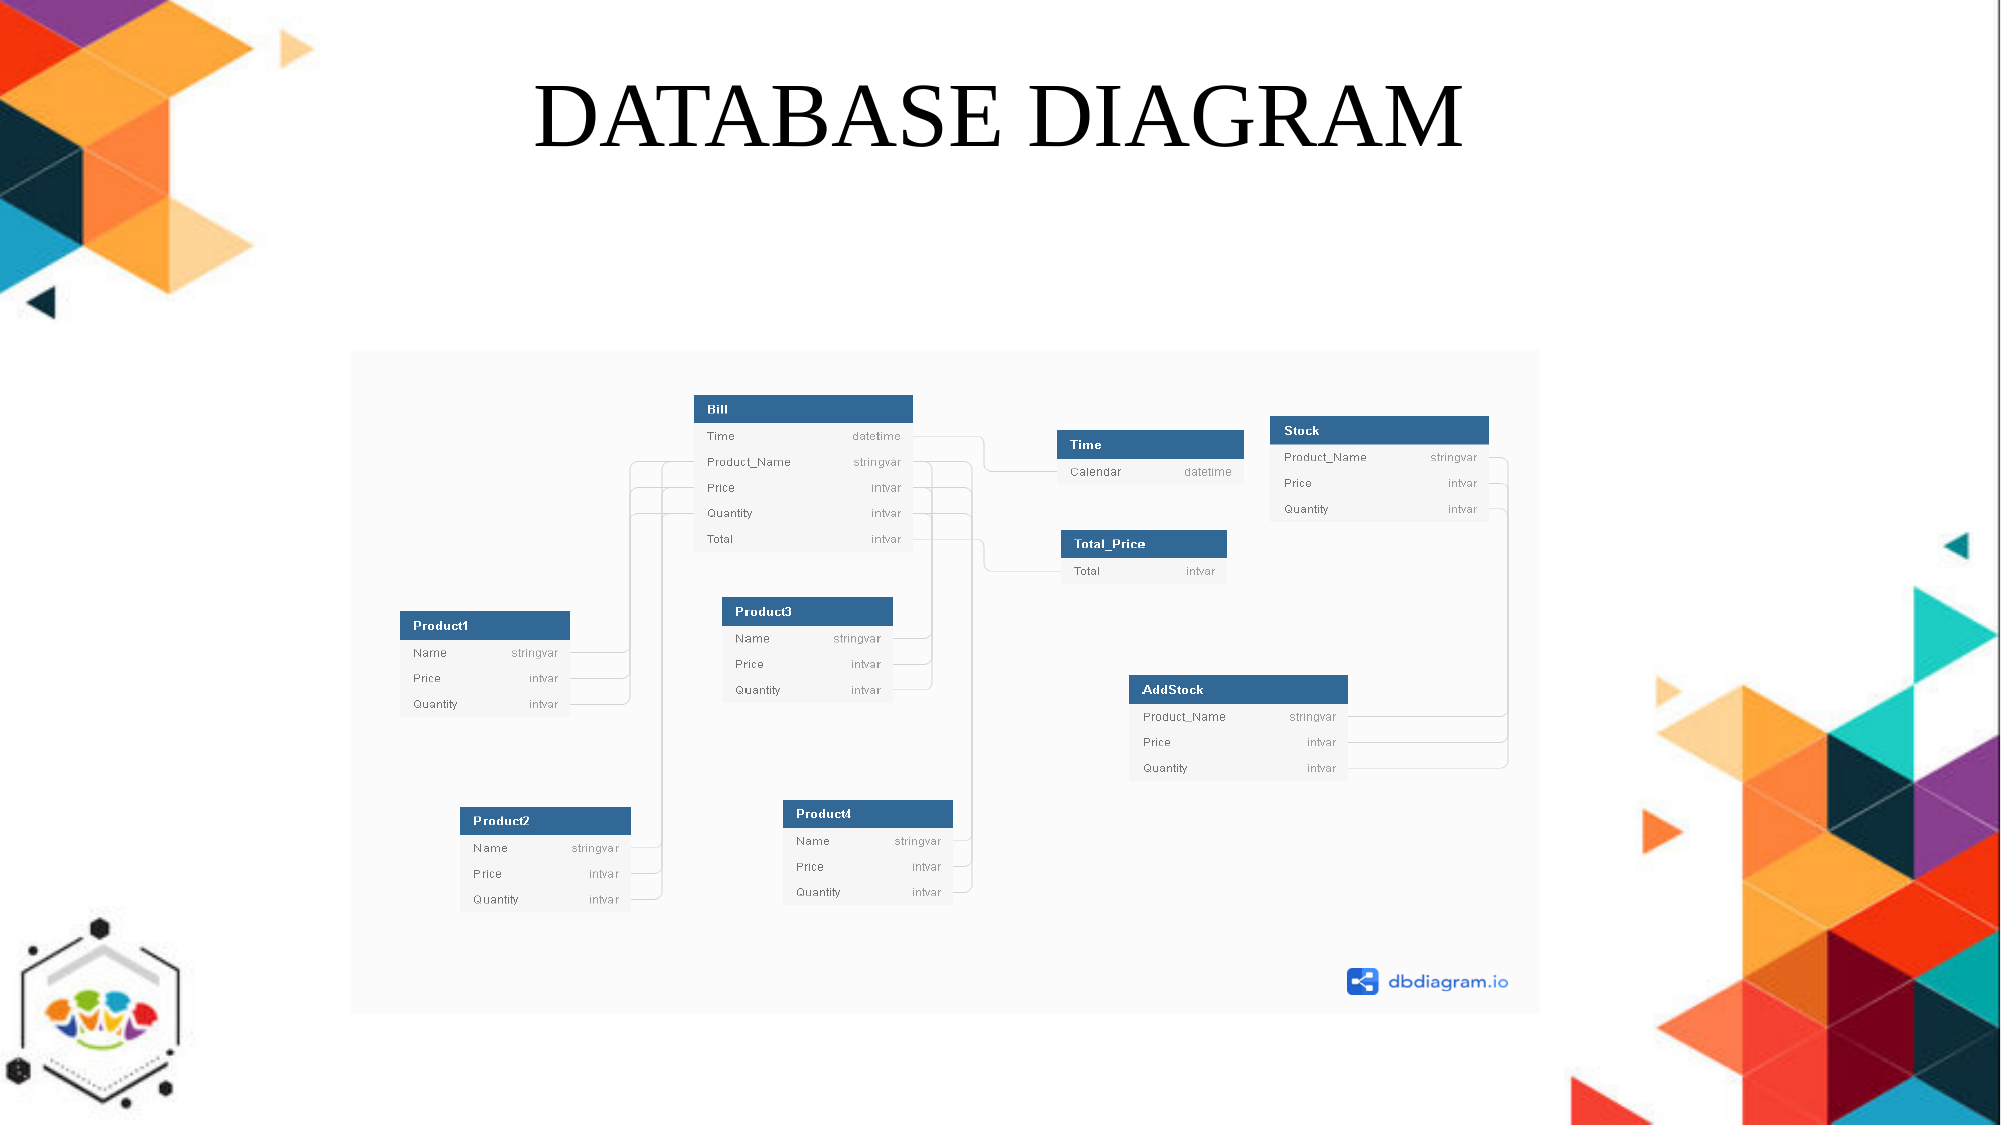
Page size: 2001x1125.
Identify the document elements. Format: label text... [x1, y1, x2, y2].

title DATABASE DIAGRAM [137, 59, 1863, 278]
picture [0, 0, 2001, 1125]
